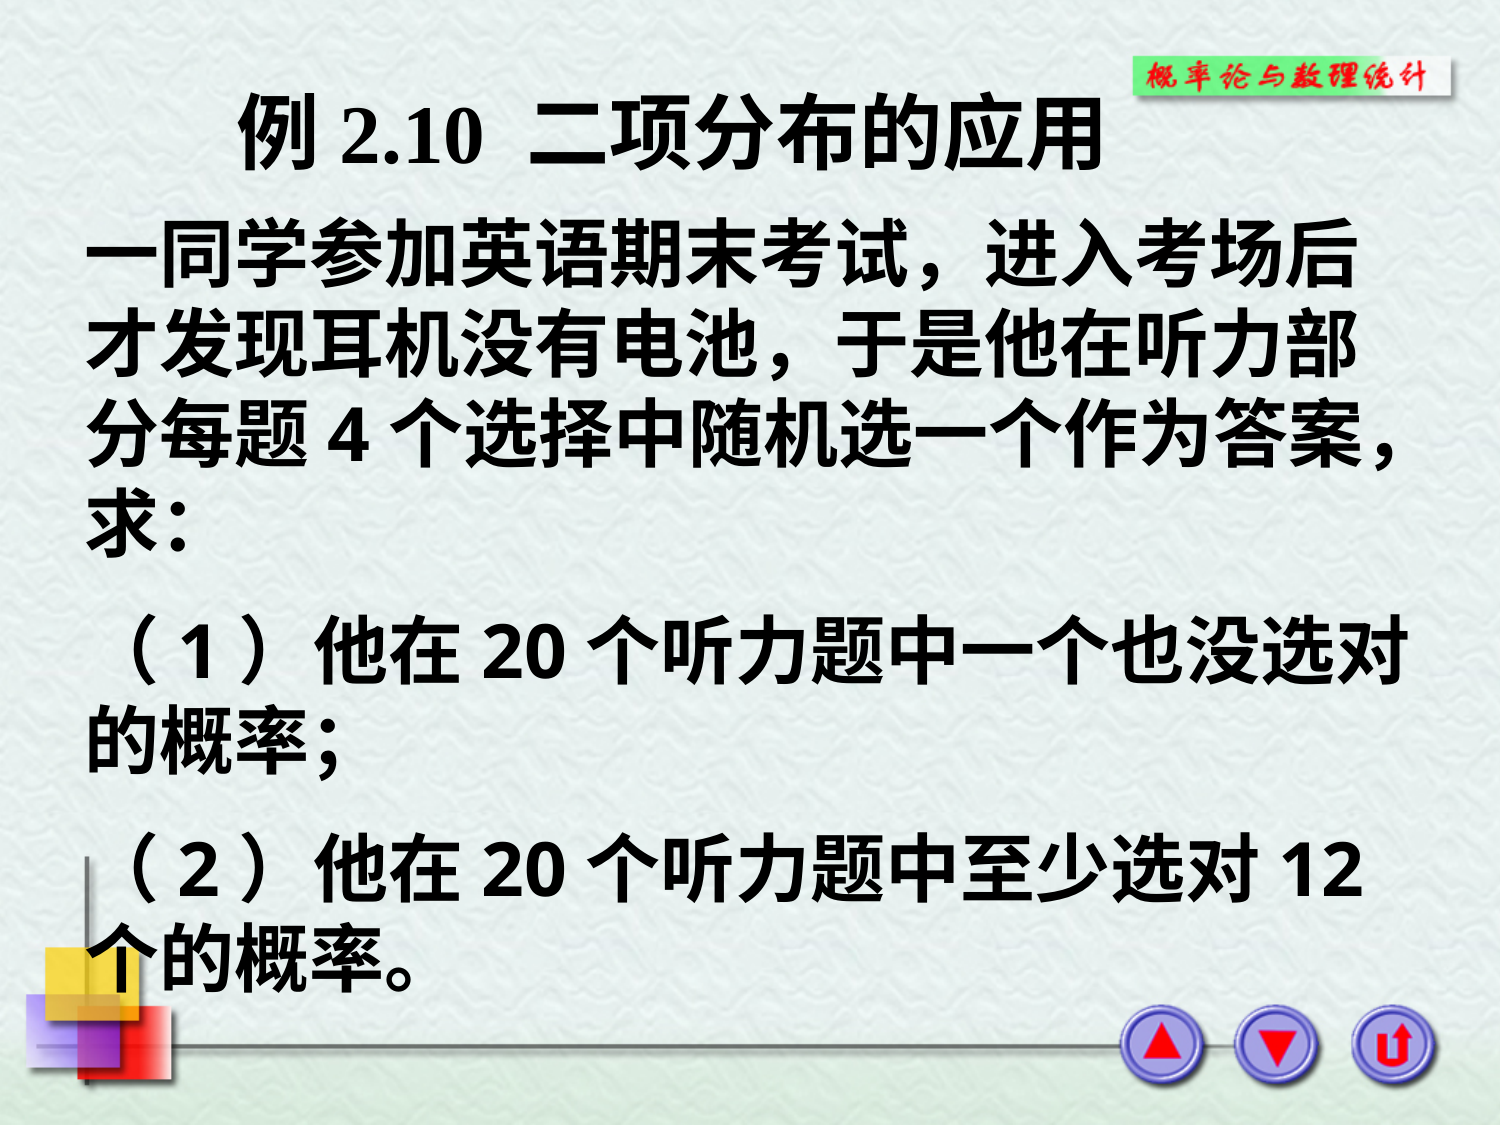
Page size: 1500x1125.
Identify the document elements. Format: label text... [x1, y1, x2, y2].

text_box 一同学参加英语期末考试，进入考场后才发现耳机没有电池，于是他在听力部分每题4个选择中随机选一个作为答案，求： （1）他在20个听力题中一个也没选对的概率； （2）他在20个听力题中至少选对12个的概率。 [70, 199, 1439, 1009]
text_box 例2.10 二项分布的应用 [221, 0, 1500, 188]
picture [0, 0, 1500, 1125]
